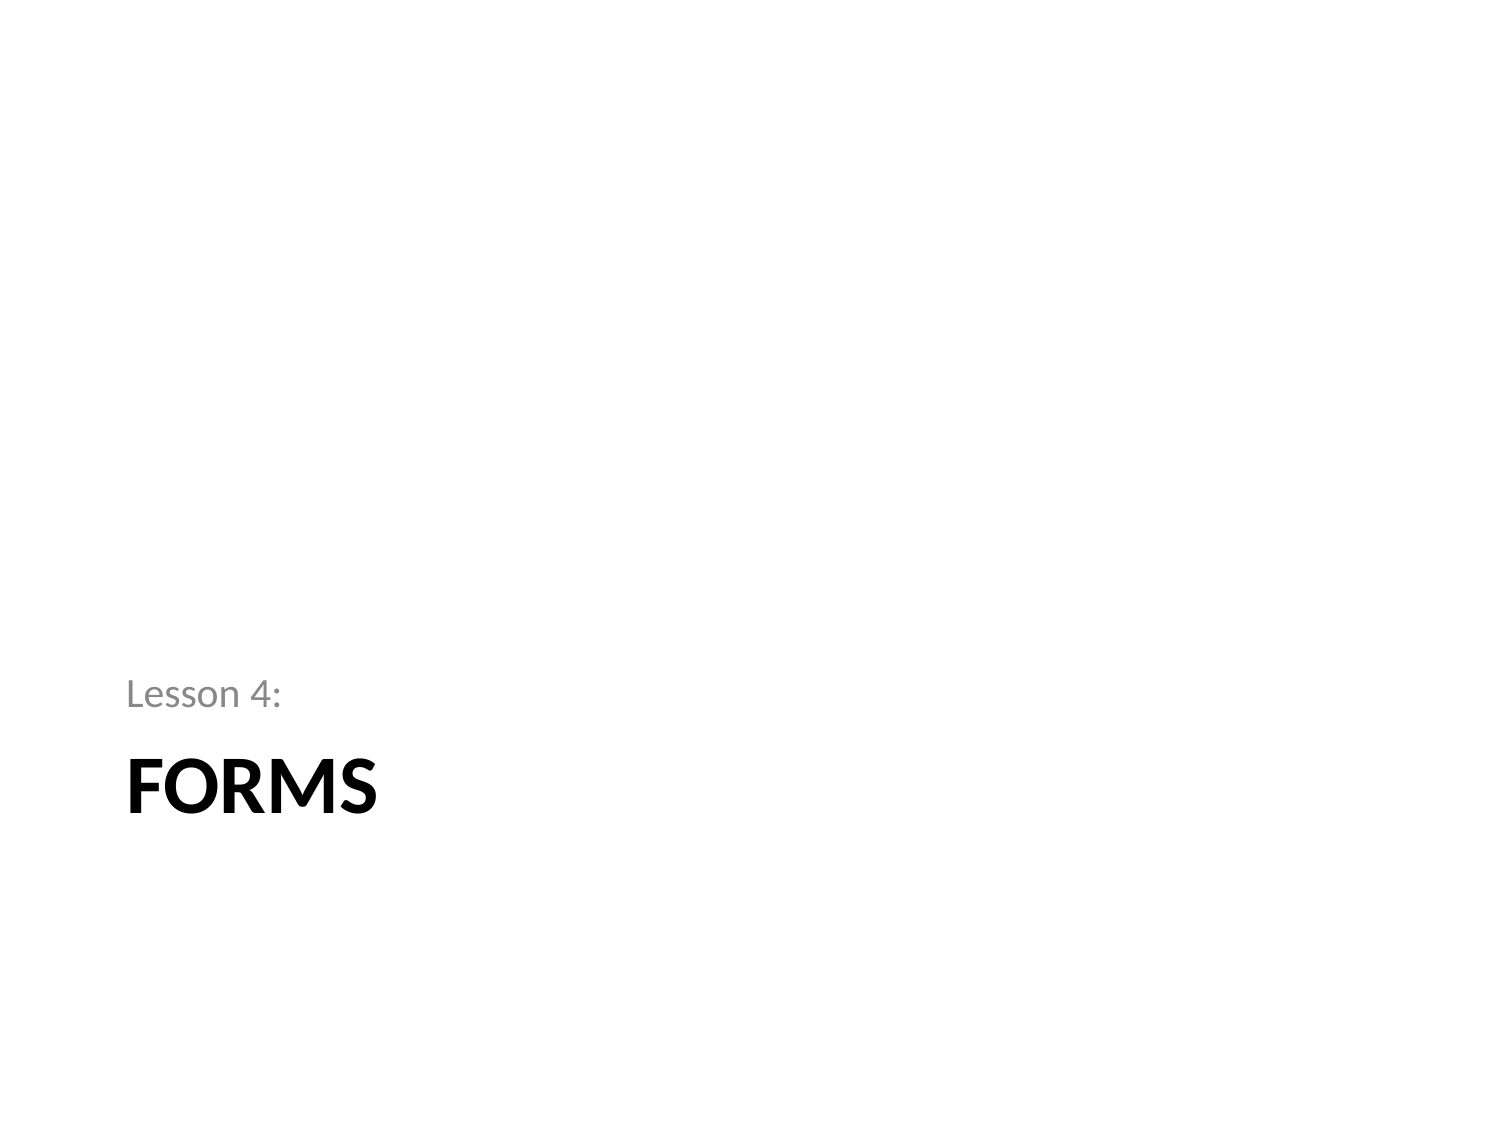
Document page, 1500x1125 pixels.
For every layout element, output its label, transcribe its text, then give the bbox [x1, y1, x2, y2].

title Forms [117, 724, 1394, 947]
list Lesson 4: [117, 476, 1394, 724]
